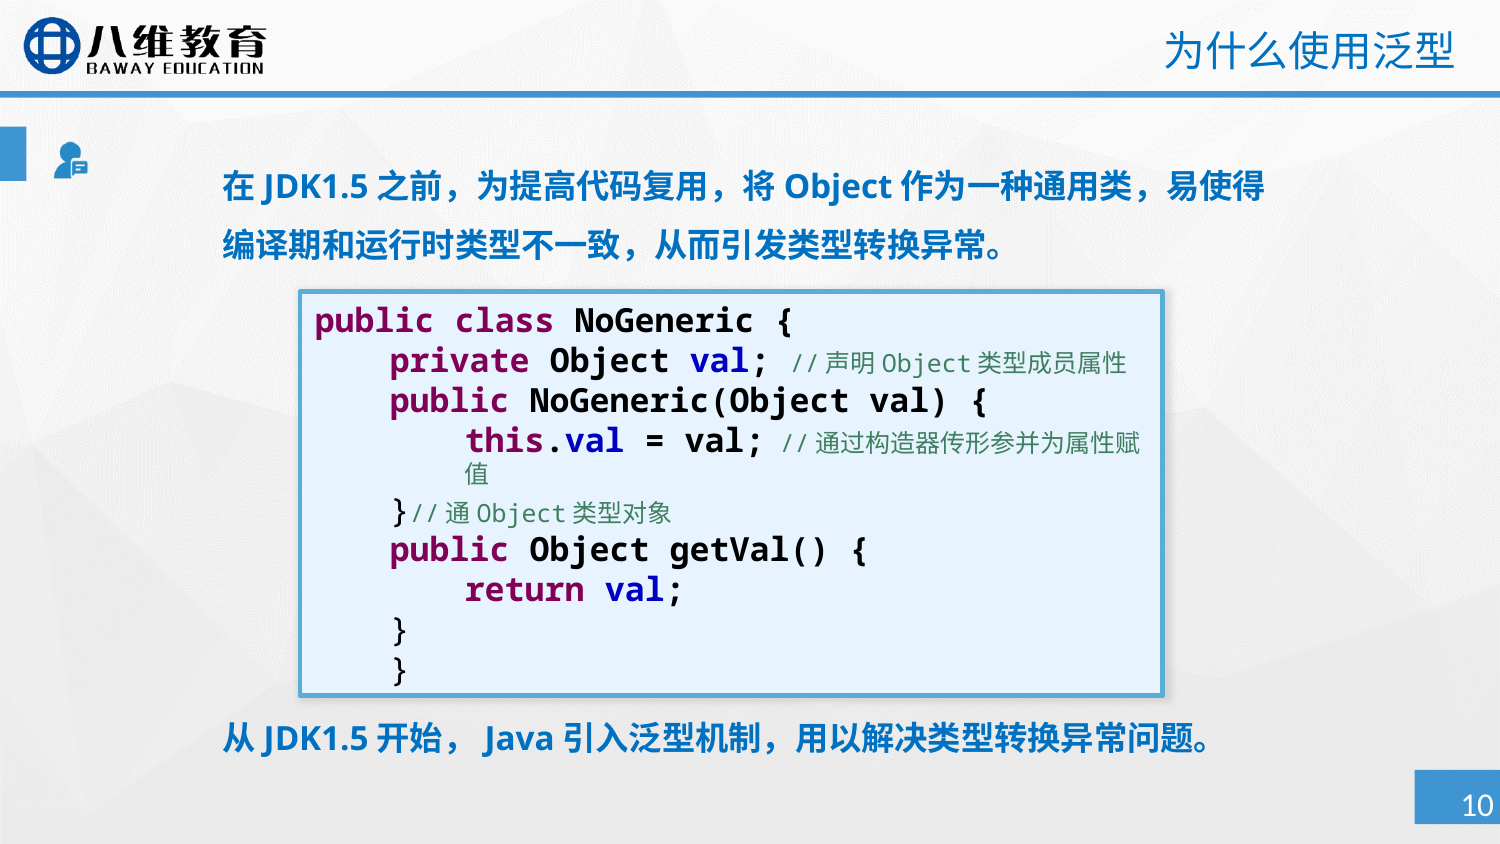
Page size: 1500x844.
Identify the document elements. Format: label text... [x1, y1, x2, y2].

title 为什么使用泛型 [360, 23, 1471, 84]
text_box public class NoGeneric { private Object val; //声明Object类型成员属性 public NoGeneric(Object val) { this.val = val; //通过构造器传形参并为属性赋值 }//通Object类型对象 public Object getVal() { return val; } } [300, 291, 1163, 696]
text_box 在JDK1.5之前，为提高代码复用，将Object作为一种通用类，易使得编译期和运行时类型不一致，从而引发类型转换异常。 [207, 137, 1289, 370]
picture [0, 98, 1500, 844]
subtitle 从JDK1.5开始，Java引入泛型机制，用以解决类型转换异常问题。 [207, 689, 1437, 796]
picture [0, 0, 1500, 91]
